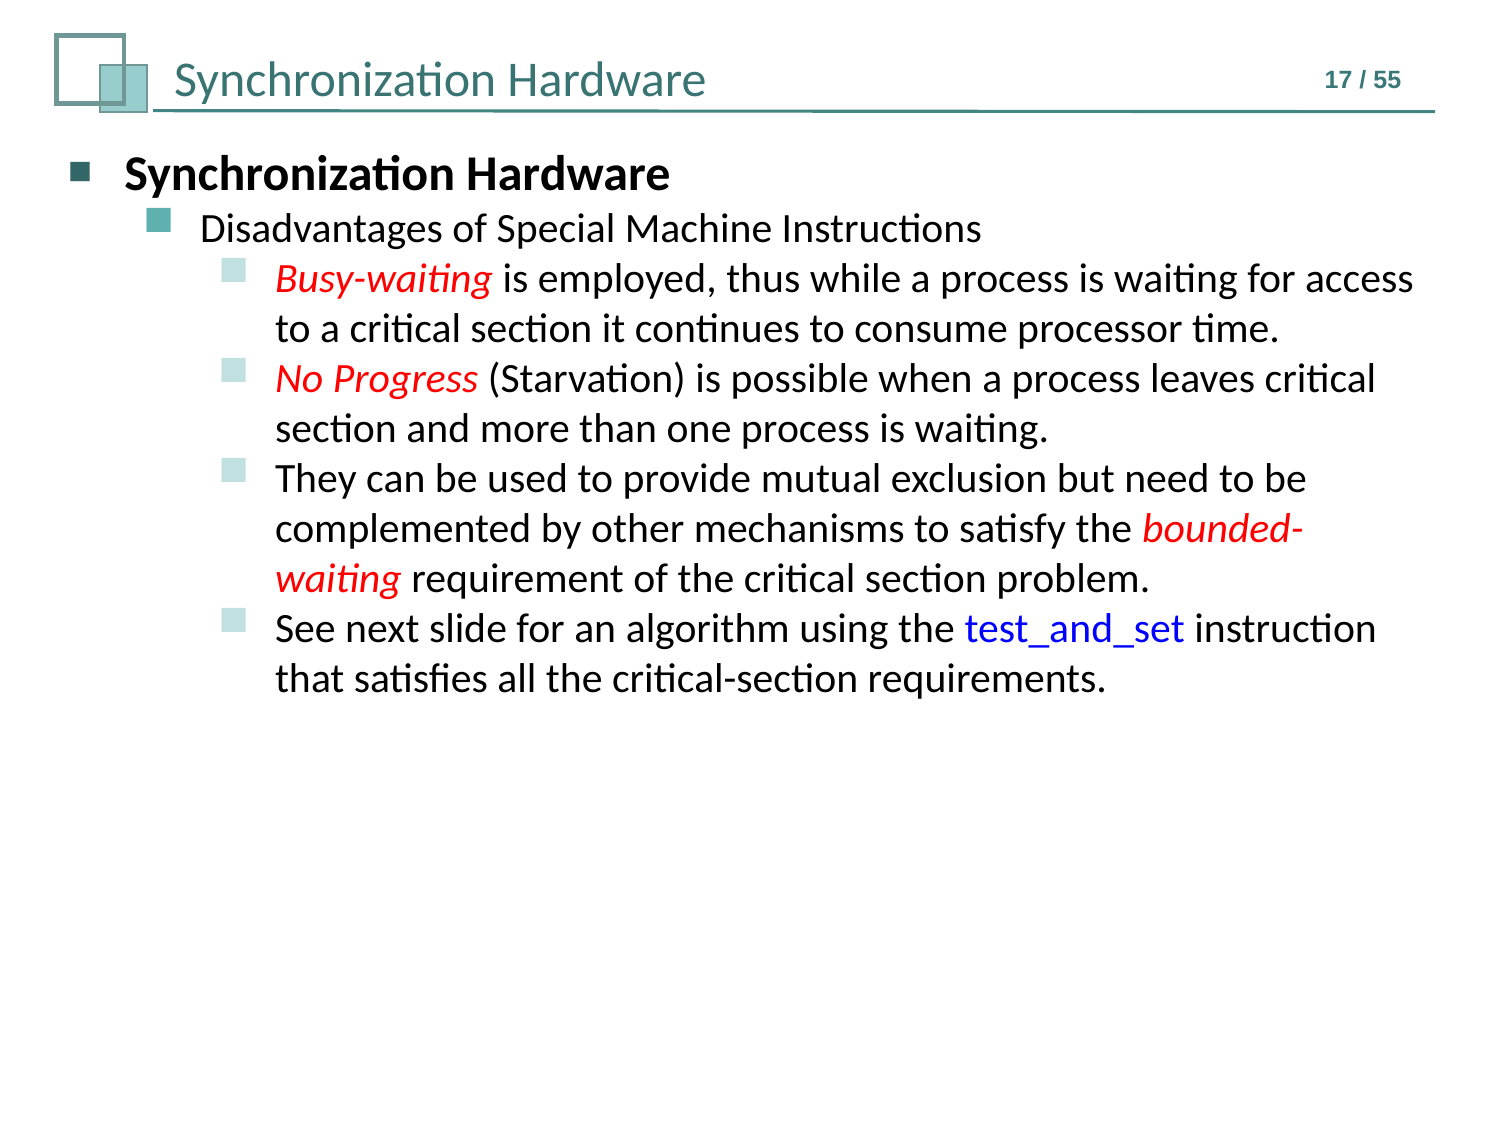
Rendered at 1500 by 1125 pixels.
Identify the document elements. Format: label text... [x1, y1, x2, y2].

list Synchronization Hardware Disadvantages of Special Machine Instructions Busy-waiting is employed, thus while a process is waiting for access to a critical section it continues to consume processor time. No Progress (Starvation) is possible when a process leaves critical section and more than one process is waiting. They can be used to provide mutual exclusion but need to be complemented by other mechanisms to satisfy the bounded-waiting requirement of the critical section problem. See next slide for an algorithm using the test_and_set instruction that satisfies all the critical-section requirements. [53, 118, 1436, 714]
